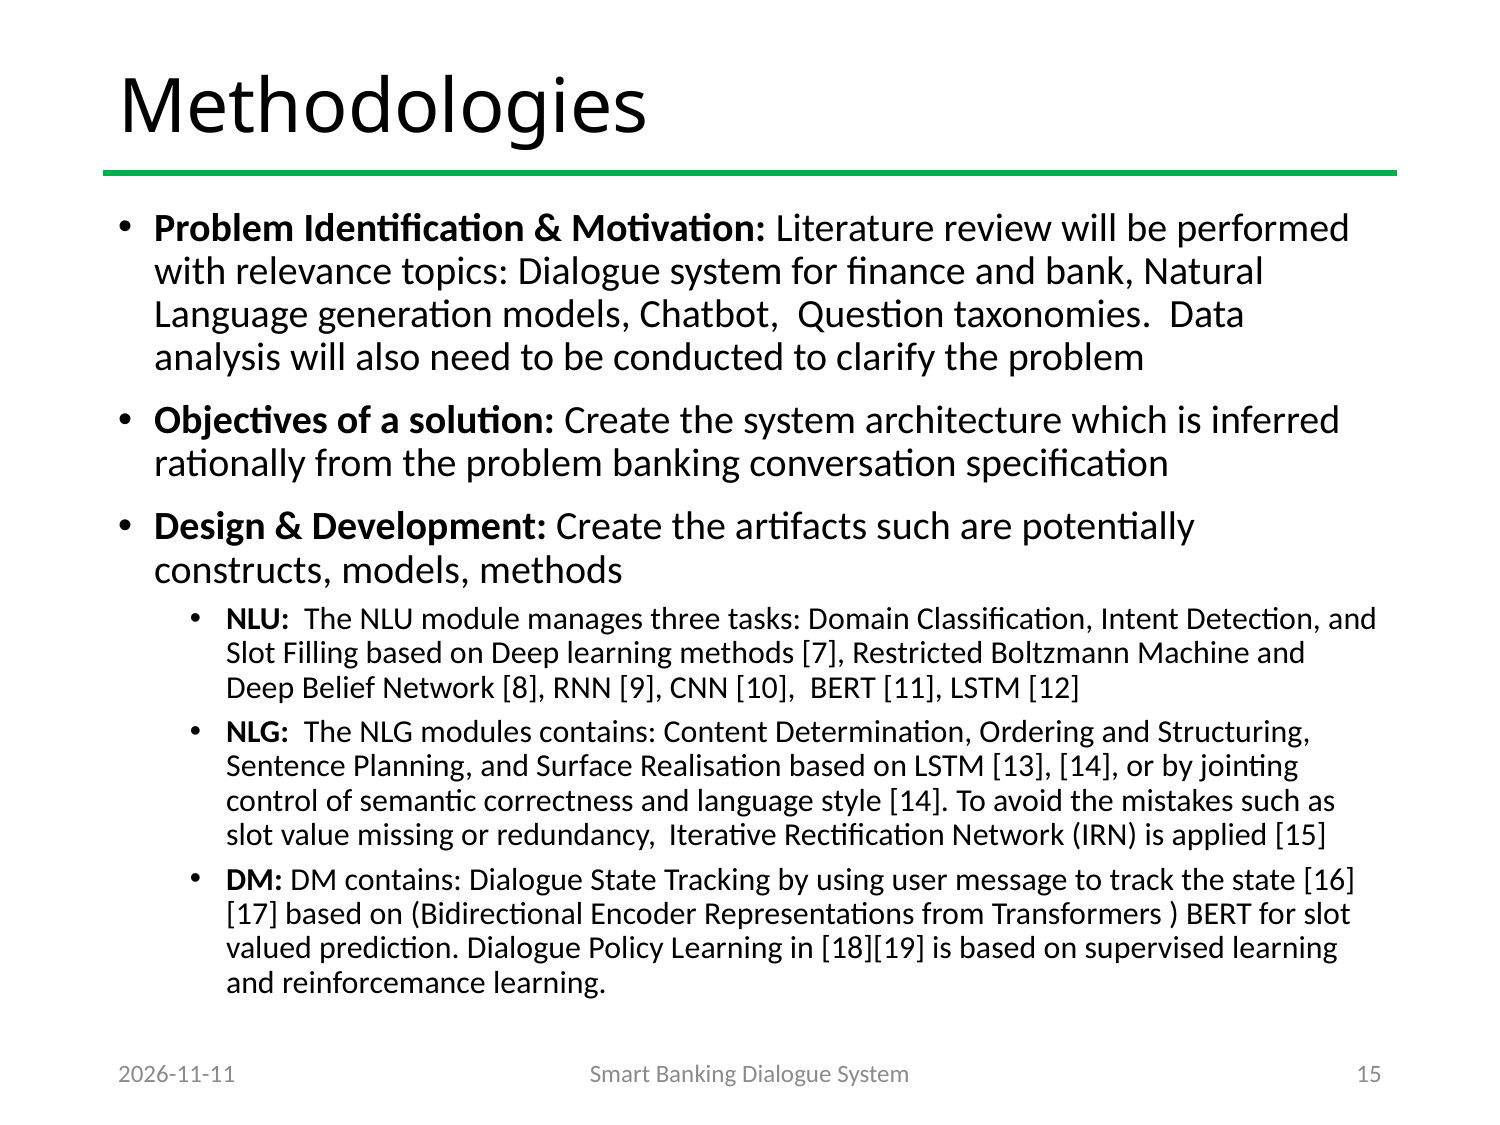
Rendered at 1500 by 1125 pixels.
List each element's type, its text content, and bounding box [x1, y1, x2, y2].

list Problem Identification & Motivation: Literature review will be performed with relevance topics: Dialogue system for finance and bank, Natural Language generation models, Chatbot, Question taxonomies. Data analysis will also need to be conducted to clarify the problem Objectives of a solution: Create the system architecture which is inferred rationally from the problem banking conversation specification Design & Development: Create the artifacts such are potentially constructs, models, methods NLU: The NLU module manages three tasks: Domain Classification, Intent Detection, and Slot Filling based on Deep learning methods [7], Restricted Boltzmann Machine and Deep Belief Network [8], RNN [9], CNN [10], BERT [11], LSTM [12] NLG: The NLG modules contains: Content Determination, Ordering and Structuring, Sentence Planning, and Surface Realisation based on LSTM [13], [14], or by jointing control of semantic correctness and language style [14]. To avoid the mistakes such as slot value missing or redundancy, Iterative Rectification Network (IRN) is applied [15] DM: DM contains: Dialogue State Tracking by using user message to track the state [16][17] based on (Bidirectional Encoder Representations from Transformers ) BERT for slot valued prediction. Dialogue Policy Learning in [18][19] is based on supervised learning and reinforcemance learning. [103, 199, 1397, 1014]
footer Smart Banking Dialogue System [496, 1042, 1004, 1103]
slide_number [103, 1042, 441, 1103]
title Methodologies [103, 59, 1397, 157]
slide_number 15 [1059, 1042, 1397, 1103]
